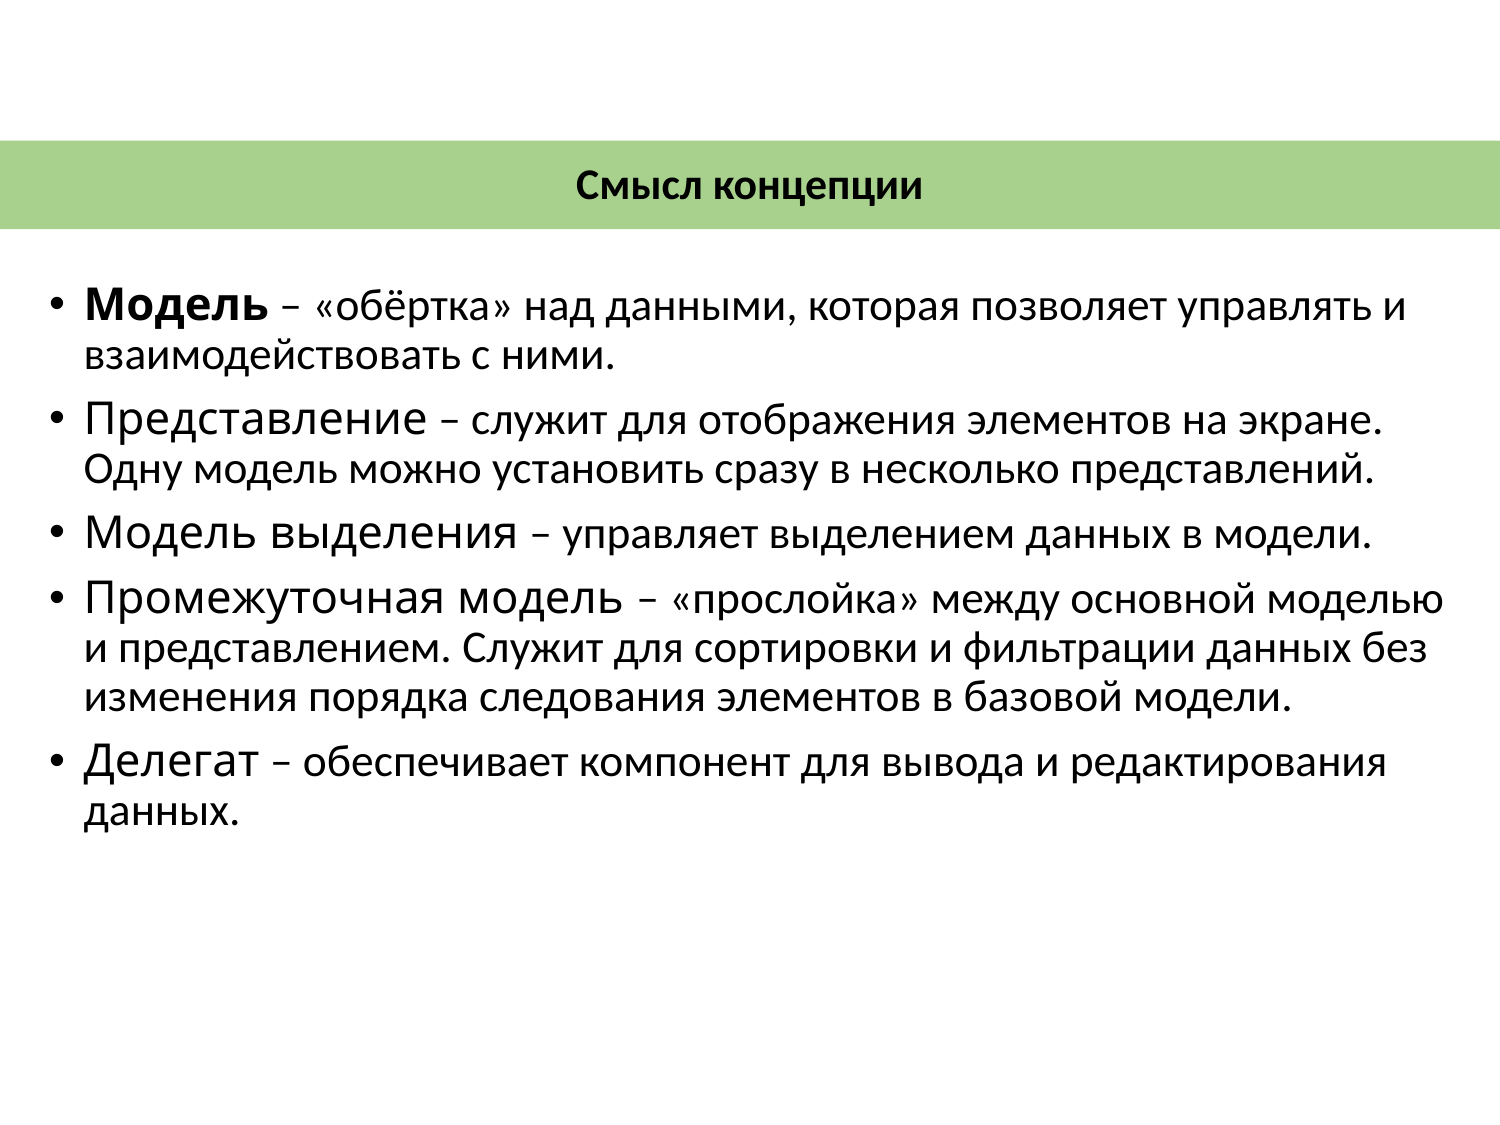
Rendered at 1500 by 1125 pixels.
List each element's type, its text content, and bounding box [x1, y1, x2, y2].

title Смысл концепции [0, 140, 1500, 230]
list Модель – «обёртка» над данными, которая позволяет управлять и взаимодействовать с ними. Представление – служит для отображения элементов на экране. Одну модель можно установить сразу в несколько представлений. Модель выделения – управляет выделением данных в модели. Промежуточная модель – «прослойка» между основной моделью и представлением. Служит для сортировки и фильтрации данных без изменения порядка следования элементов в базовой модели. Делегат – обеспечивает компонент для вывода и редактирования данных. [34, 273, 1476, 941]
